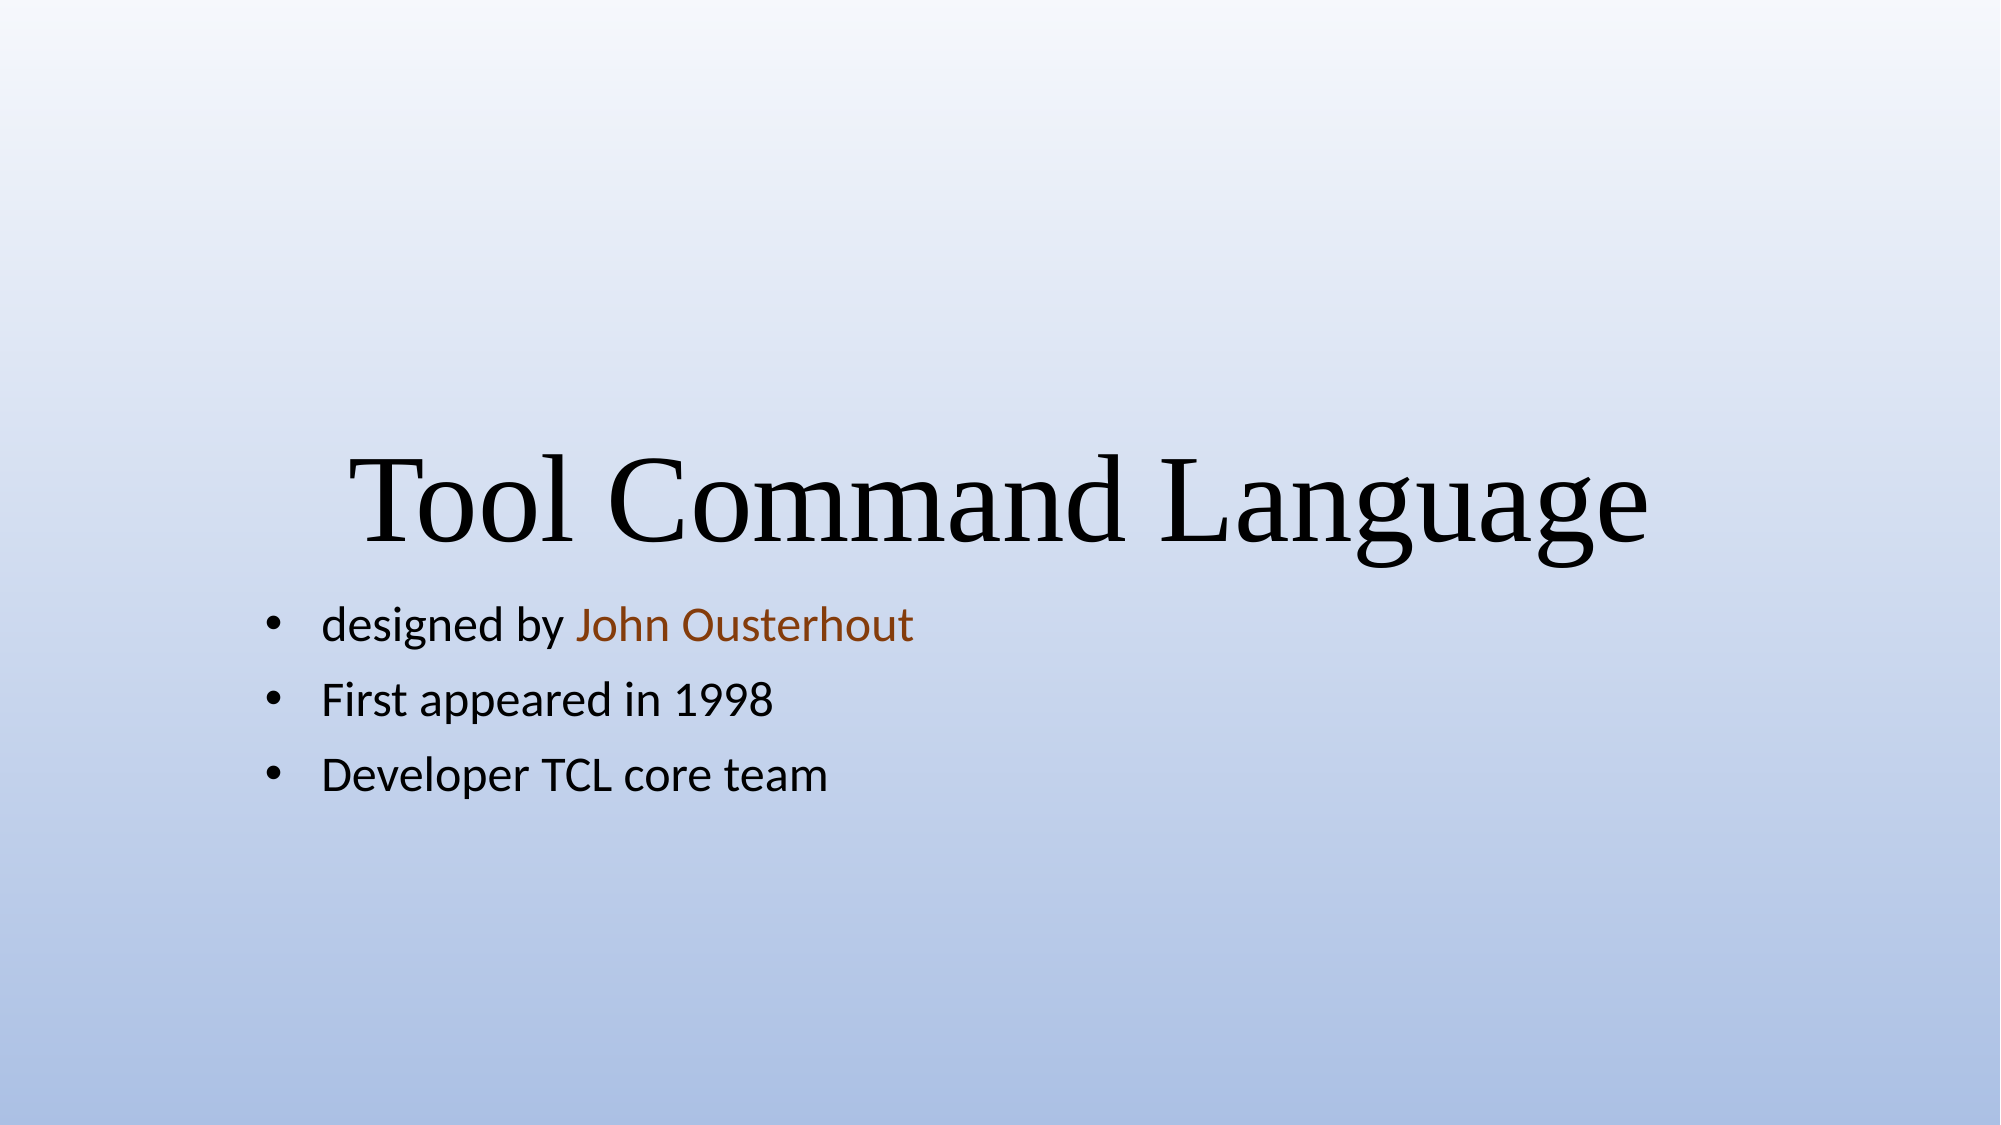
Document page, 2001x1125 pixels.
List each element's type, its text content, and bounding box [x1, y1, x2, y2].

subtitle designed by John Ousterhout First appeared in 1998 Developer TCL core team [249, 590, 1750, 863]
title Tool Command Language [249, 184, 1750, 576]
